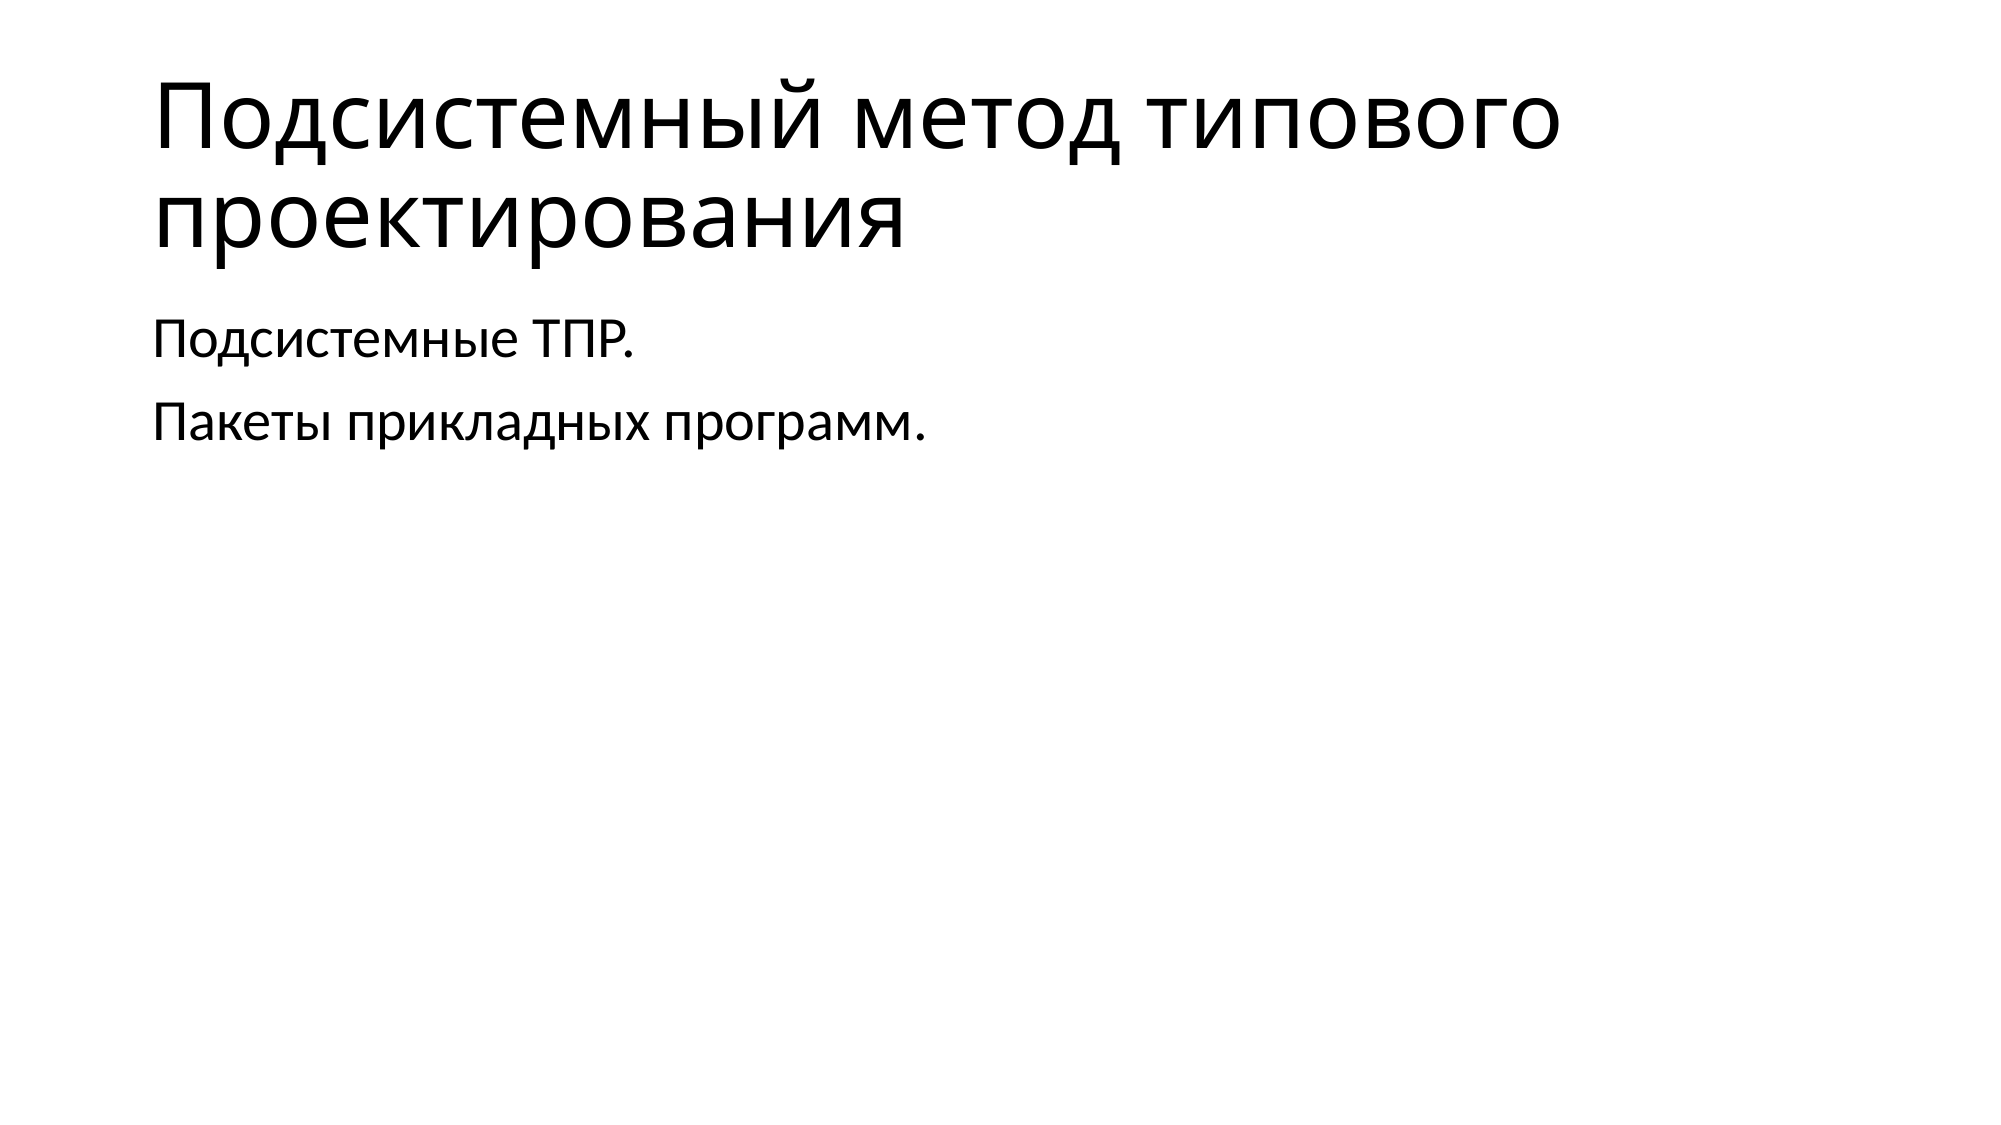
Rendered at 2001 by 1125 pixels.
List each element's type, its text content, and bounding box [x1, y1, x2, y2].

list Подсистемные ТПР. Пакеты прикладных программ. [137, 299, 1863, 1014]
title Подсистемный метод типового проектирования [137, 59, 1863, 278]
